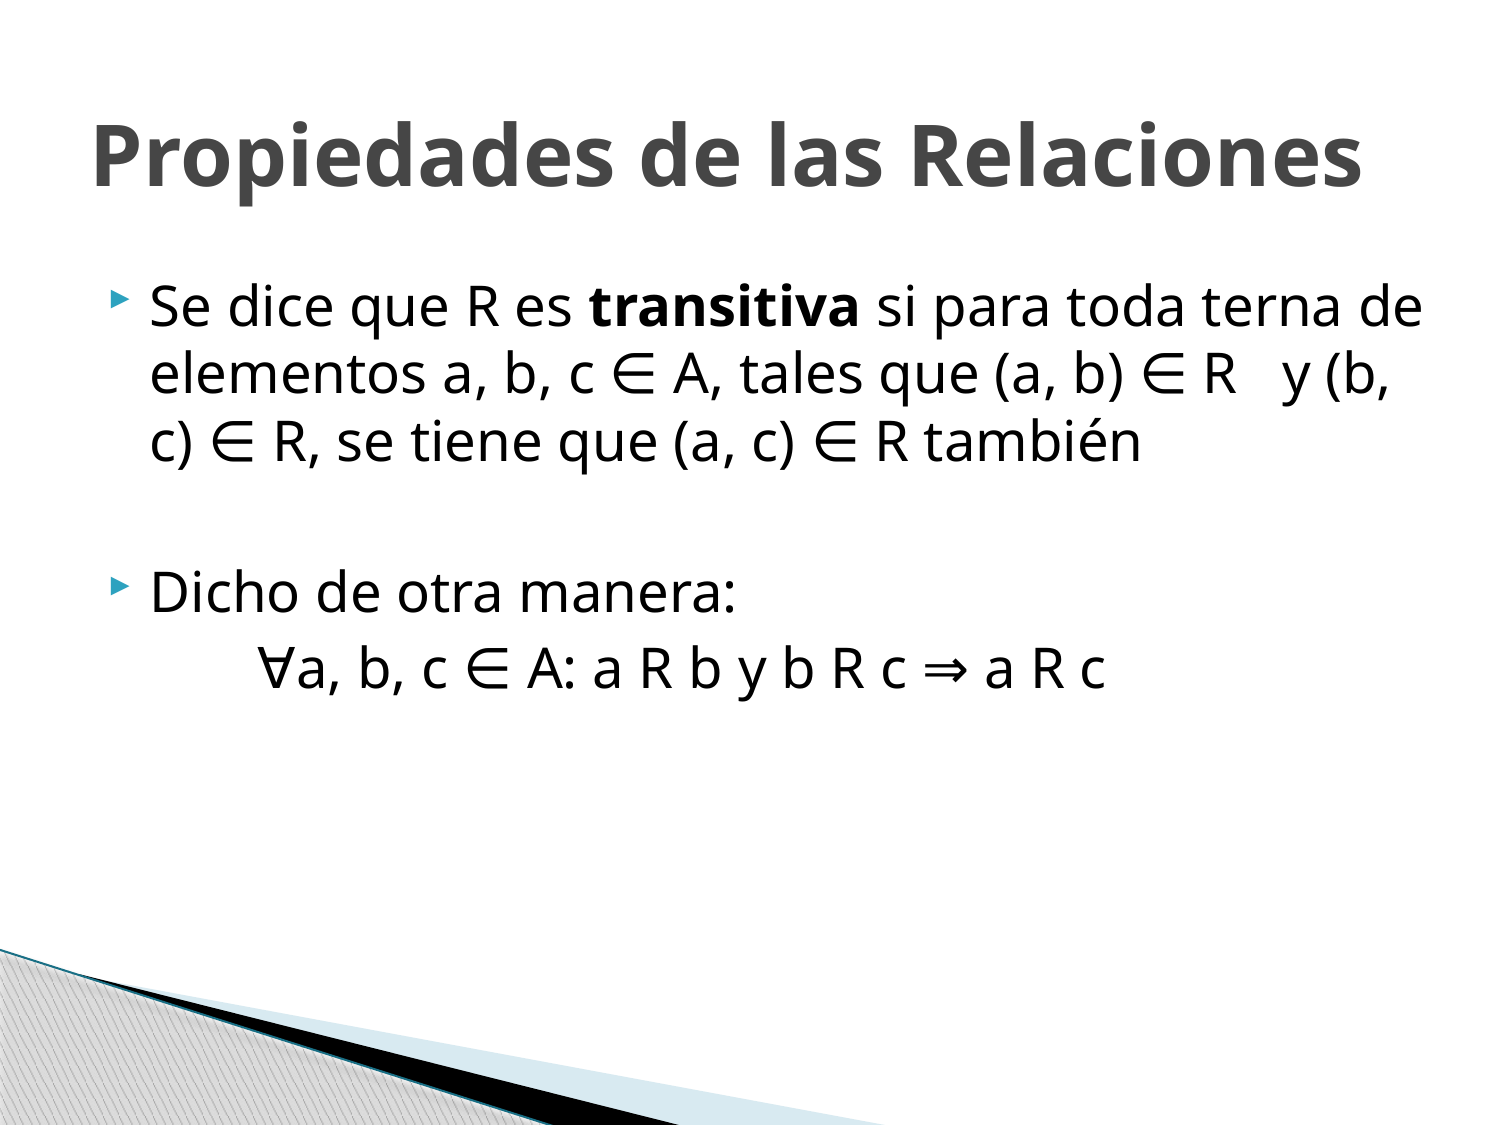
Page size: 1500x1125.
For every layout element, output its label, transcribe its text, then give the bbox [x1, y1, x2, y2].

title Propiedades de las Relaciones [75, 42, 1425, 263]
list Se dice que R es transitiva si para toda terna de elementos a, b, c ∈ A, tales que (a, b) ∈ R y (b, c) ∈ R, se tiene que (a, c) ∈ R también Dicho de otra manera: ∀a, b, c ∈ A: a R b y b R c ⇒ a R c [75, 262, 1459, 1047]
